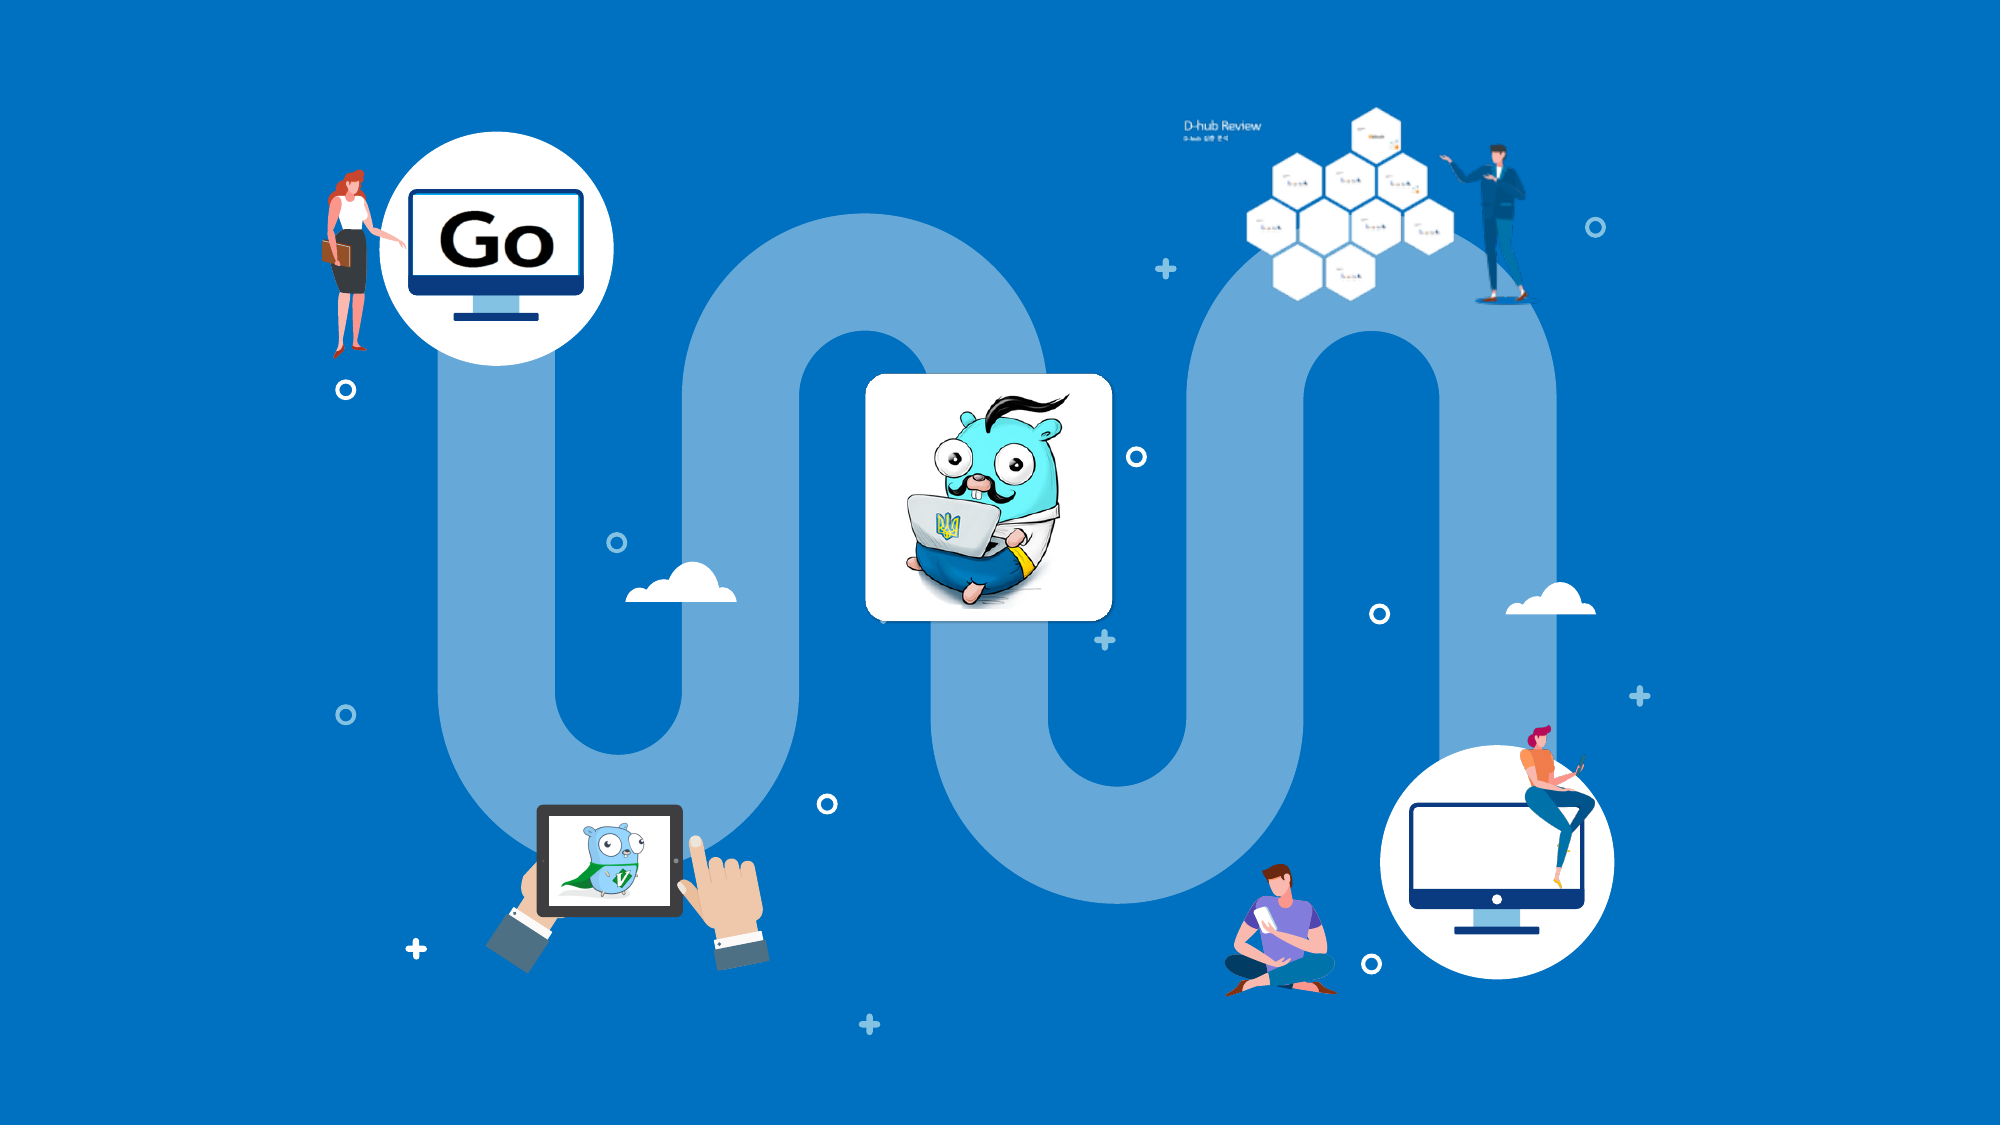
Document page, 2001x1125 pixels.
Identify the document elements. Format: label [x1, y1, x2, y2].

text_box [1369, 603, 1391, 625]
picture [551, 821, 668, 899]
text_box [408, 275, 584, 296]
text_box [496, 241, 980, 801]
picture [844, 348, 1133, 643]
text_box [989, 330, 1498, 846]
text_box [485, 801, 683, 974]
text_box [1225, 955, 1231, 972]
text_box [660, 826, 772, 971]
text_box [1223, 983, 1231, 993]
picture [413, 196, 577, 275]
text_box [625, 561, 737, 602]
text_box [408, 189, 584, 275]
text_box [812, 254, 2000, 330]
text_box [816, 793, 838, 815]
text_box [335, 704, 357, 726]
text_box [335, 379, 357, 401]
text_box [407, 131, 614, 366]
text_box [1584, 216, 1607, 238]
text_box [1097, 643, 1113, 651]
text_box [472, 296, 520, 312]
text_box [405, 937, 428, 960]
picture [1155, 89, 1558, 254]
picture [1520, 724, 1595, 889]
text_box [1380, 745, 1615, 980]
text_box [320, 167, 407, 363]
text_box [1133, 446, 1147, 468]
text_box [858, 1013, 881, 1036]
text_box [1628, 685, 1651, 707]
text_box [606, 532, 628, 554]
text_box [1505, 582, 1597, 615]
text_box [1231, 861, 1385, 996]
text_box [453, 312, 539, 321]
